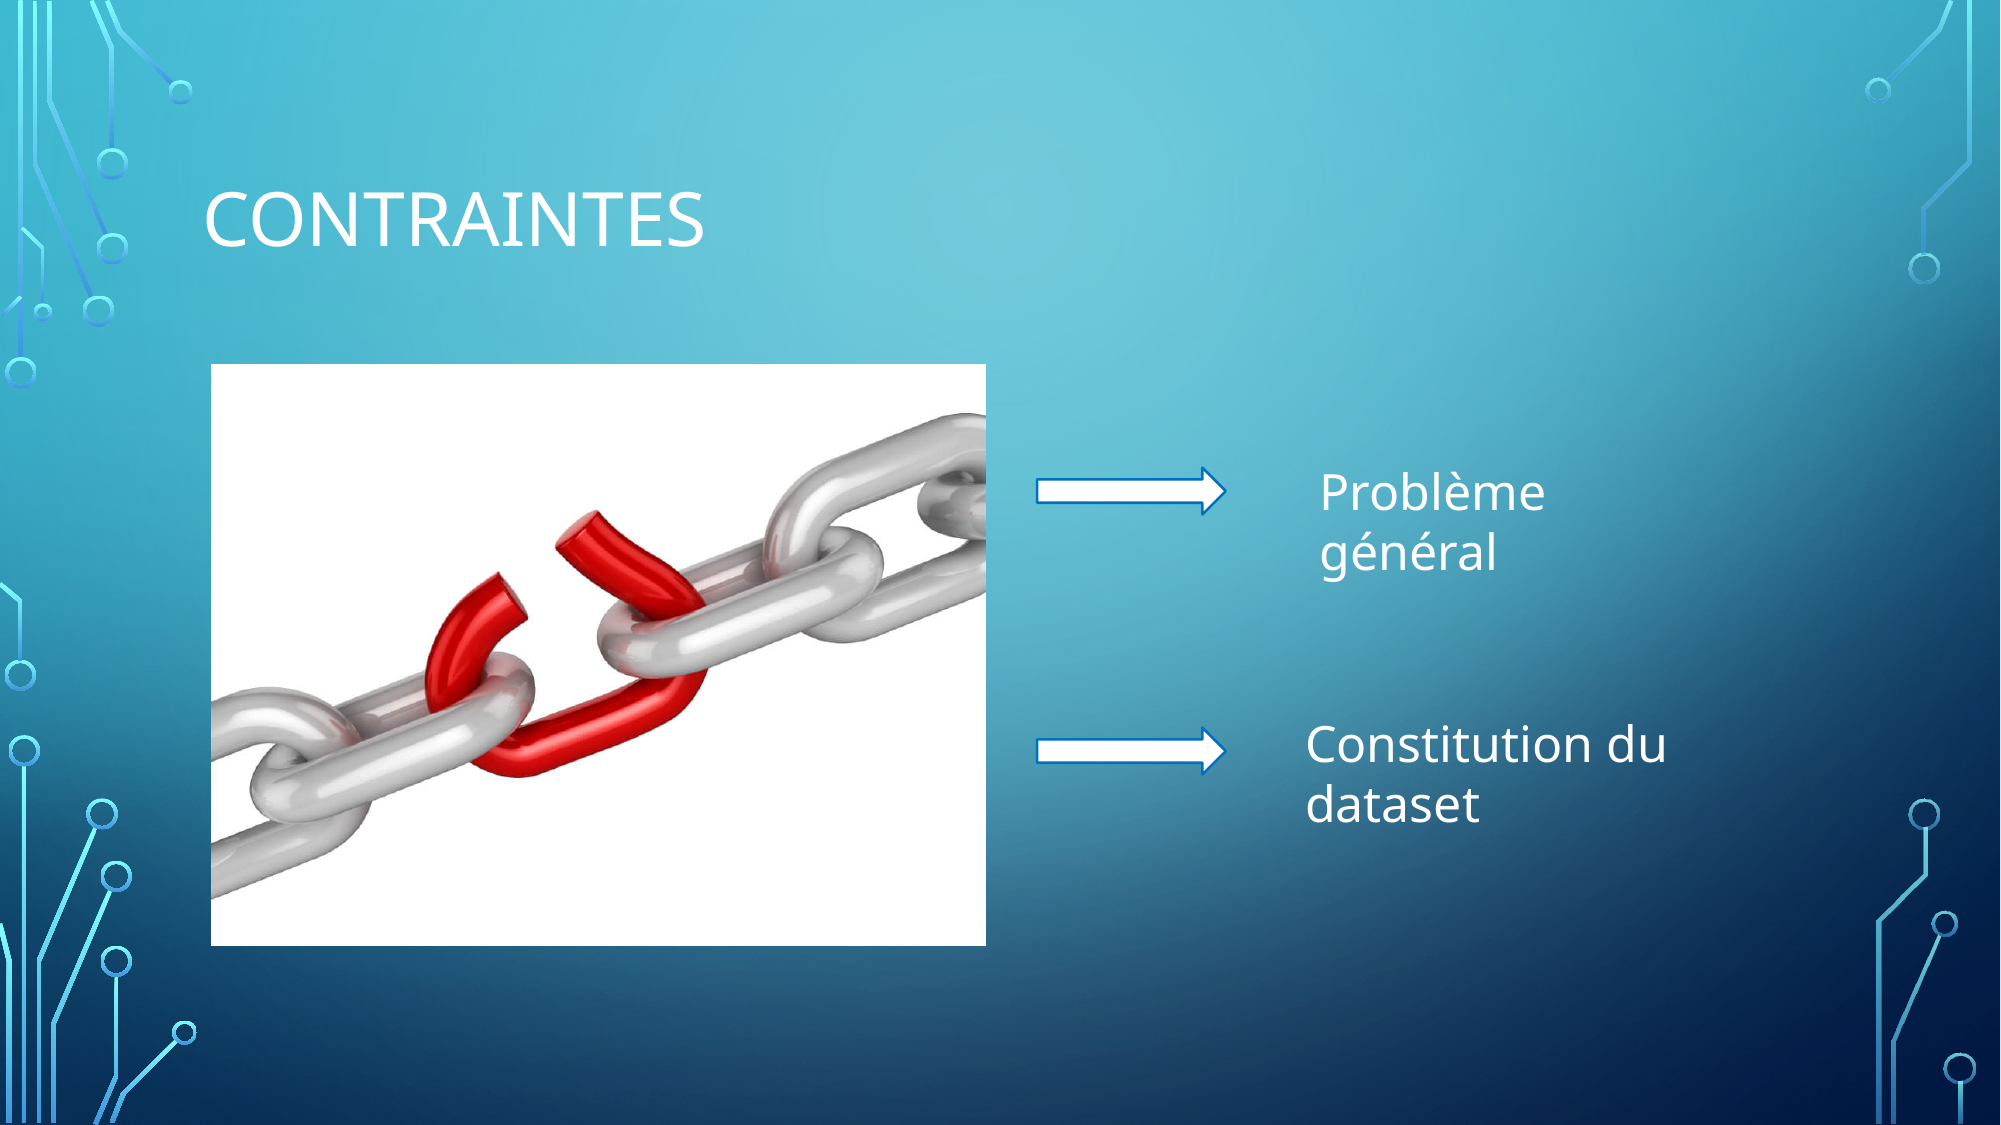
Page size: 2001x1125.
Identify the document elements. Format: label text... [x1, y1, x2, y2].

text_box [1035, 726, 1227, 776]
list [211, 364, 987, 946]
text_box [1035, 466, 1227, 516]
title contraintes [187, 101, 1813, 344]
text_box Problème général [1304, 452, 1717, 588]
text_box Constitution du dataset [1290, 705, 1783, 840]
